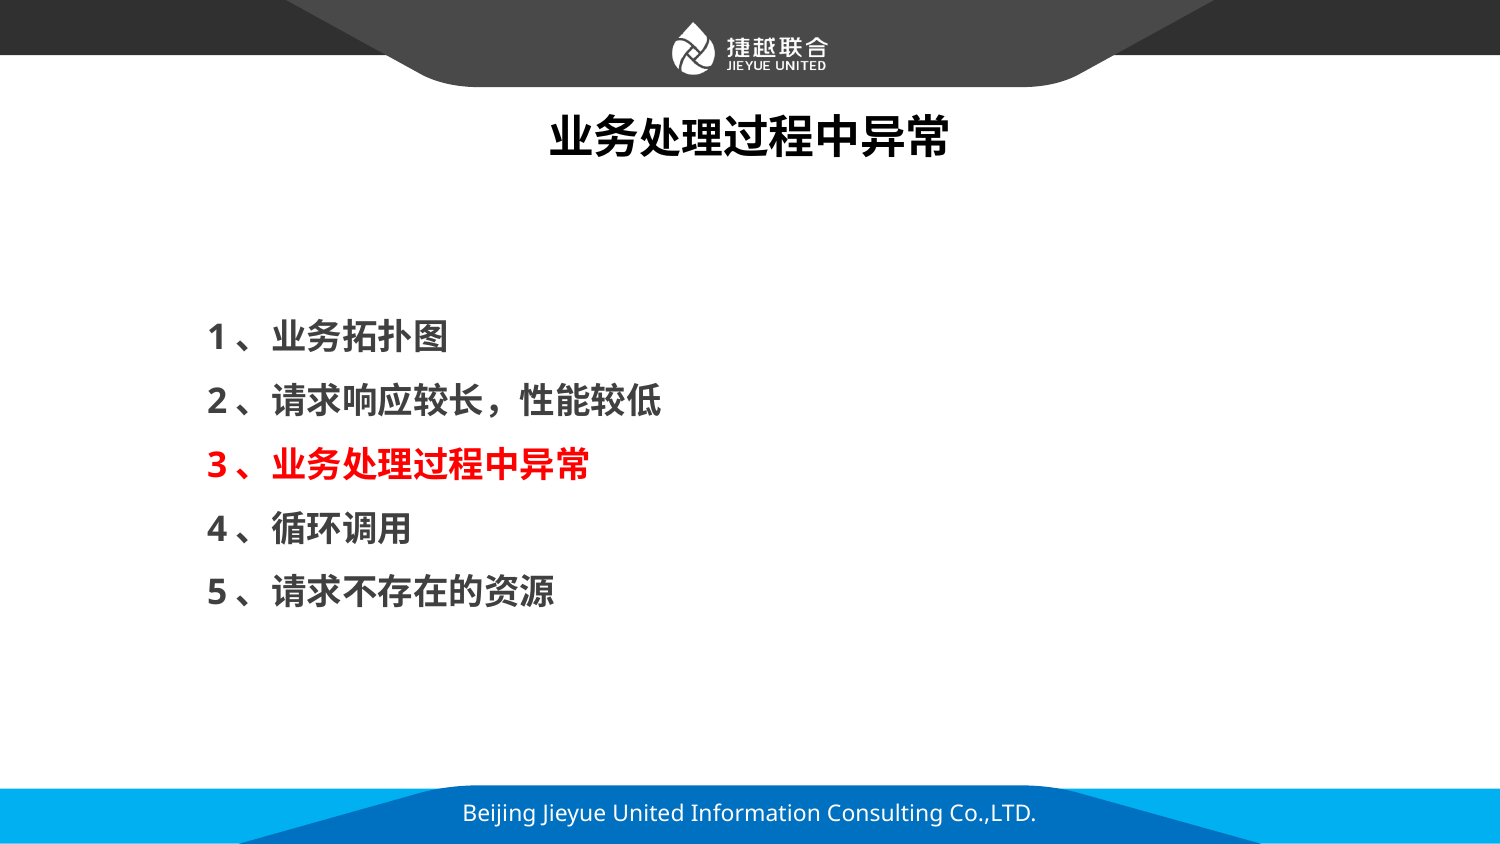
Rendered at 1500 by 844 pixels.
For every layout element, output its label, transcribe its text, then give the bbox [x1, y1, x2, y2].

title 业务处理过程中异常 [73, 102, 1427, 160]
text_box 1、业务拓扑图 2、请求响应较长，性能较低 3、业务处理过程中异常 4、循环调用 5、请求不存在的资源 [198, 284, 917, 621]
picture [670, 19, 829, 77]
